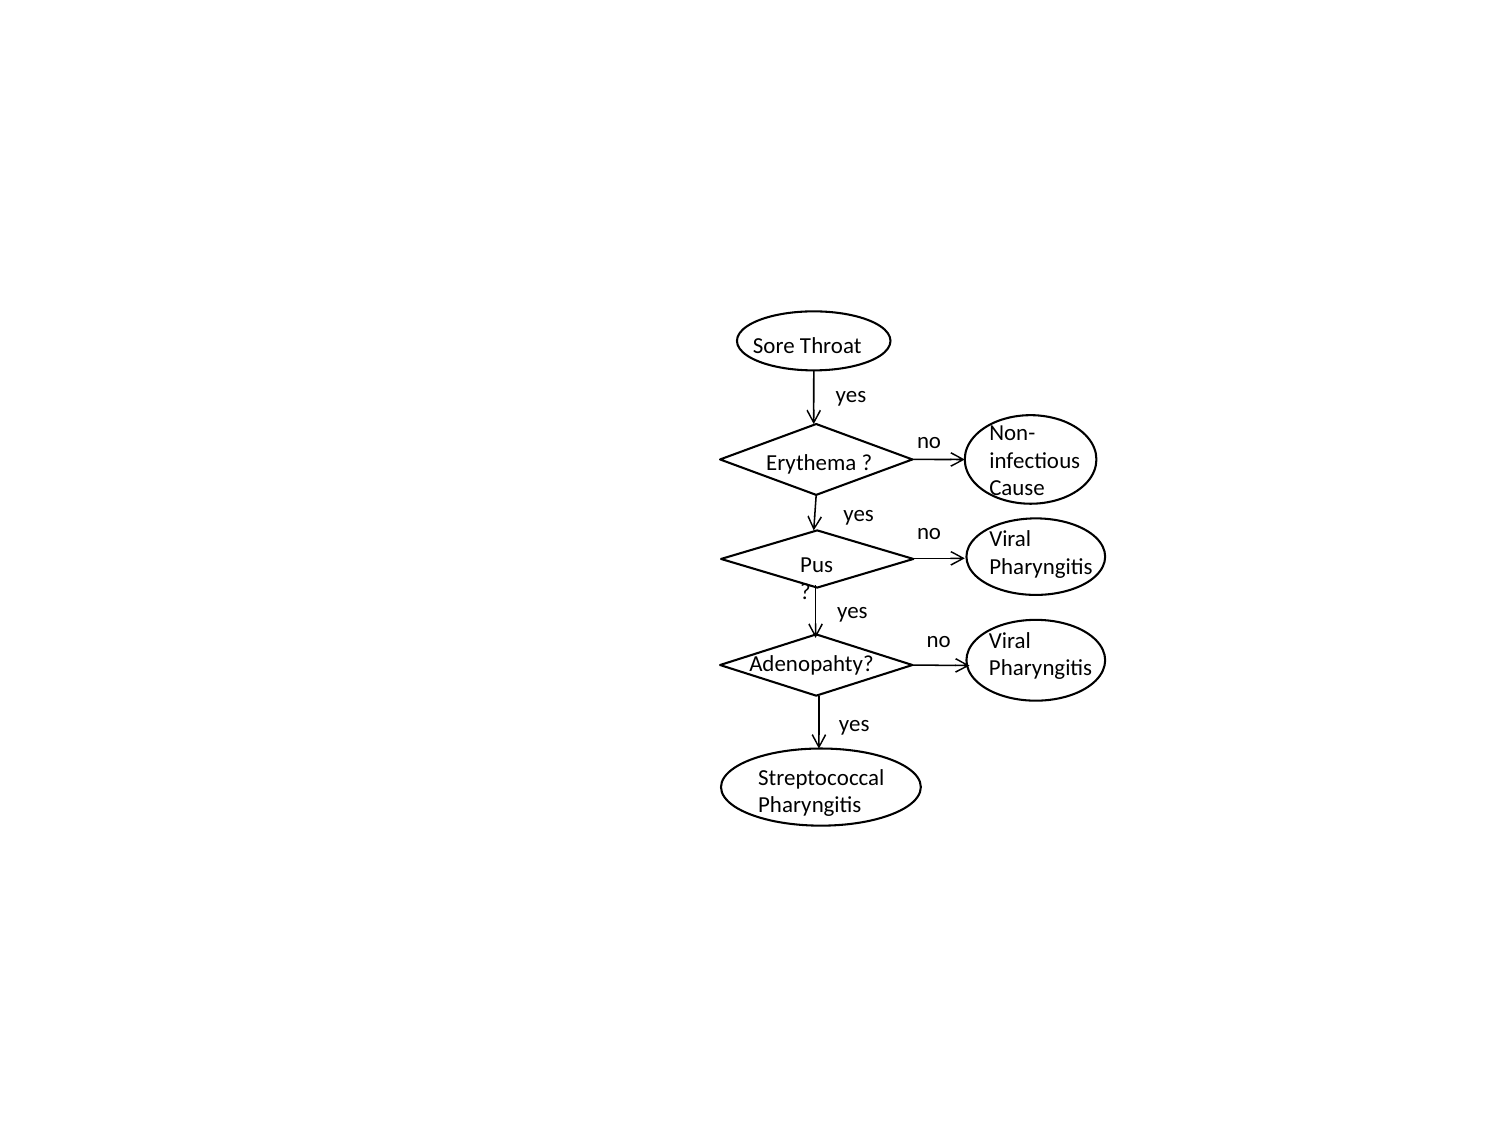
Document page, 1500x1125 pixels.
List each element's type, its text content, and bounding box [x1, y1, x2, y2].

text_box Adenopahty? [734, 641, 935, 684]
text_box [813, 494, 817, 531]
text_box [966, 539, 974, 575]
text_box yes [822, 587, 920, 631]
text_box Streptococcal Pharyngitis [743, 754, 926, 825]
text_box [773, 366, 854, 371]
text_box [795, 636, 812, 641]
text_box no [911, 617, 974, 660]
text_box Pus? [785, 542, 857, 612]
text_box Erythema ? [751, 439, 918, 482]
text_box yes [824, 700, 922, 743]
text_box [769, 748, 873, 754]
text_box no [902, 418, 965, 461]
text_box yes [820, 372, 918, 415]
text_box Viral Pharyngitis [974, 516, 1129, 587]
text_box [985, 688, 1087, 701]
text_box [818, 635, 838, 641]
text_box [779, 684, 853, 696]
text_box Viral Pharyngitis [974, 617, 1128, 688]
text_box [720, 448, 751, 471]
text_box Non-infectious Cause [974, 410, 1105, 508]
text_box [721, 762, 743, 812]
text_box [966, 660, 974, 679]
text_box [781, 482, 852, 495]
text_box Sore Throat [738, 322, 939, 366]
text_box yes [828, 491, 926, 534]
text_box [720, 660, 734, 670]
text_box [721, 531, 913, 579]
text_box [965, 436, 974, 483]
text_box [775, 424, 857, 439]
text_box [993, 587, 1079, 595]
text_box no [902, 508, 965, 552]
text_box [754, 311, 873, 322]
